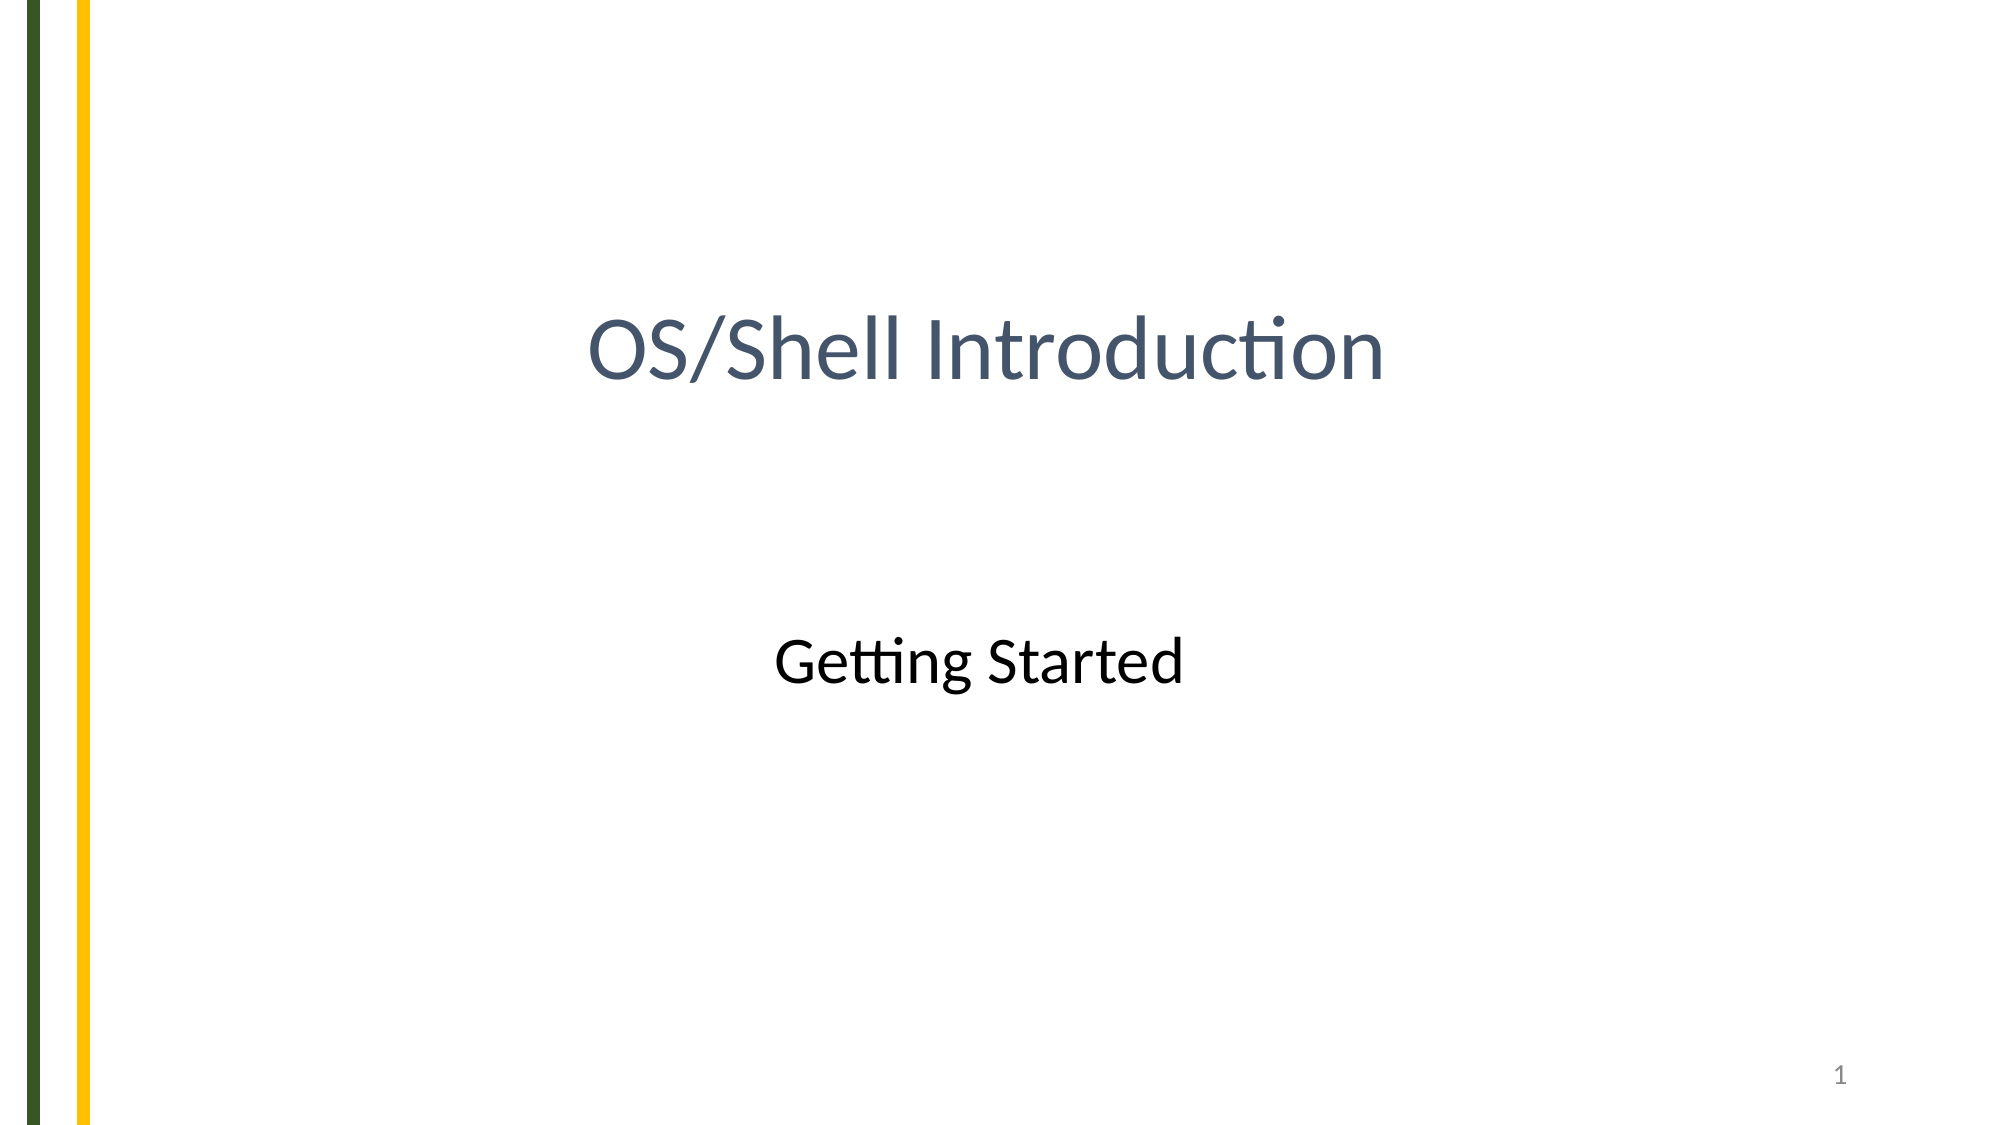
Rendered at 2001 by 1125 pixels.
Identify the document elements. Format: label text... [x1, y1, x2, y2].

slide_number ‹#› [1412, 1042, 1863, 1103]
text_box OS/Shell Introduction Getting Started [450, 170, 1525, 812]
